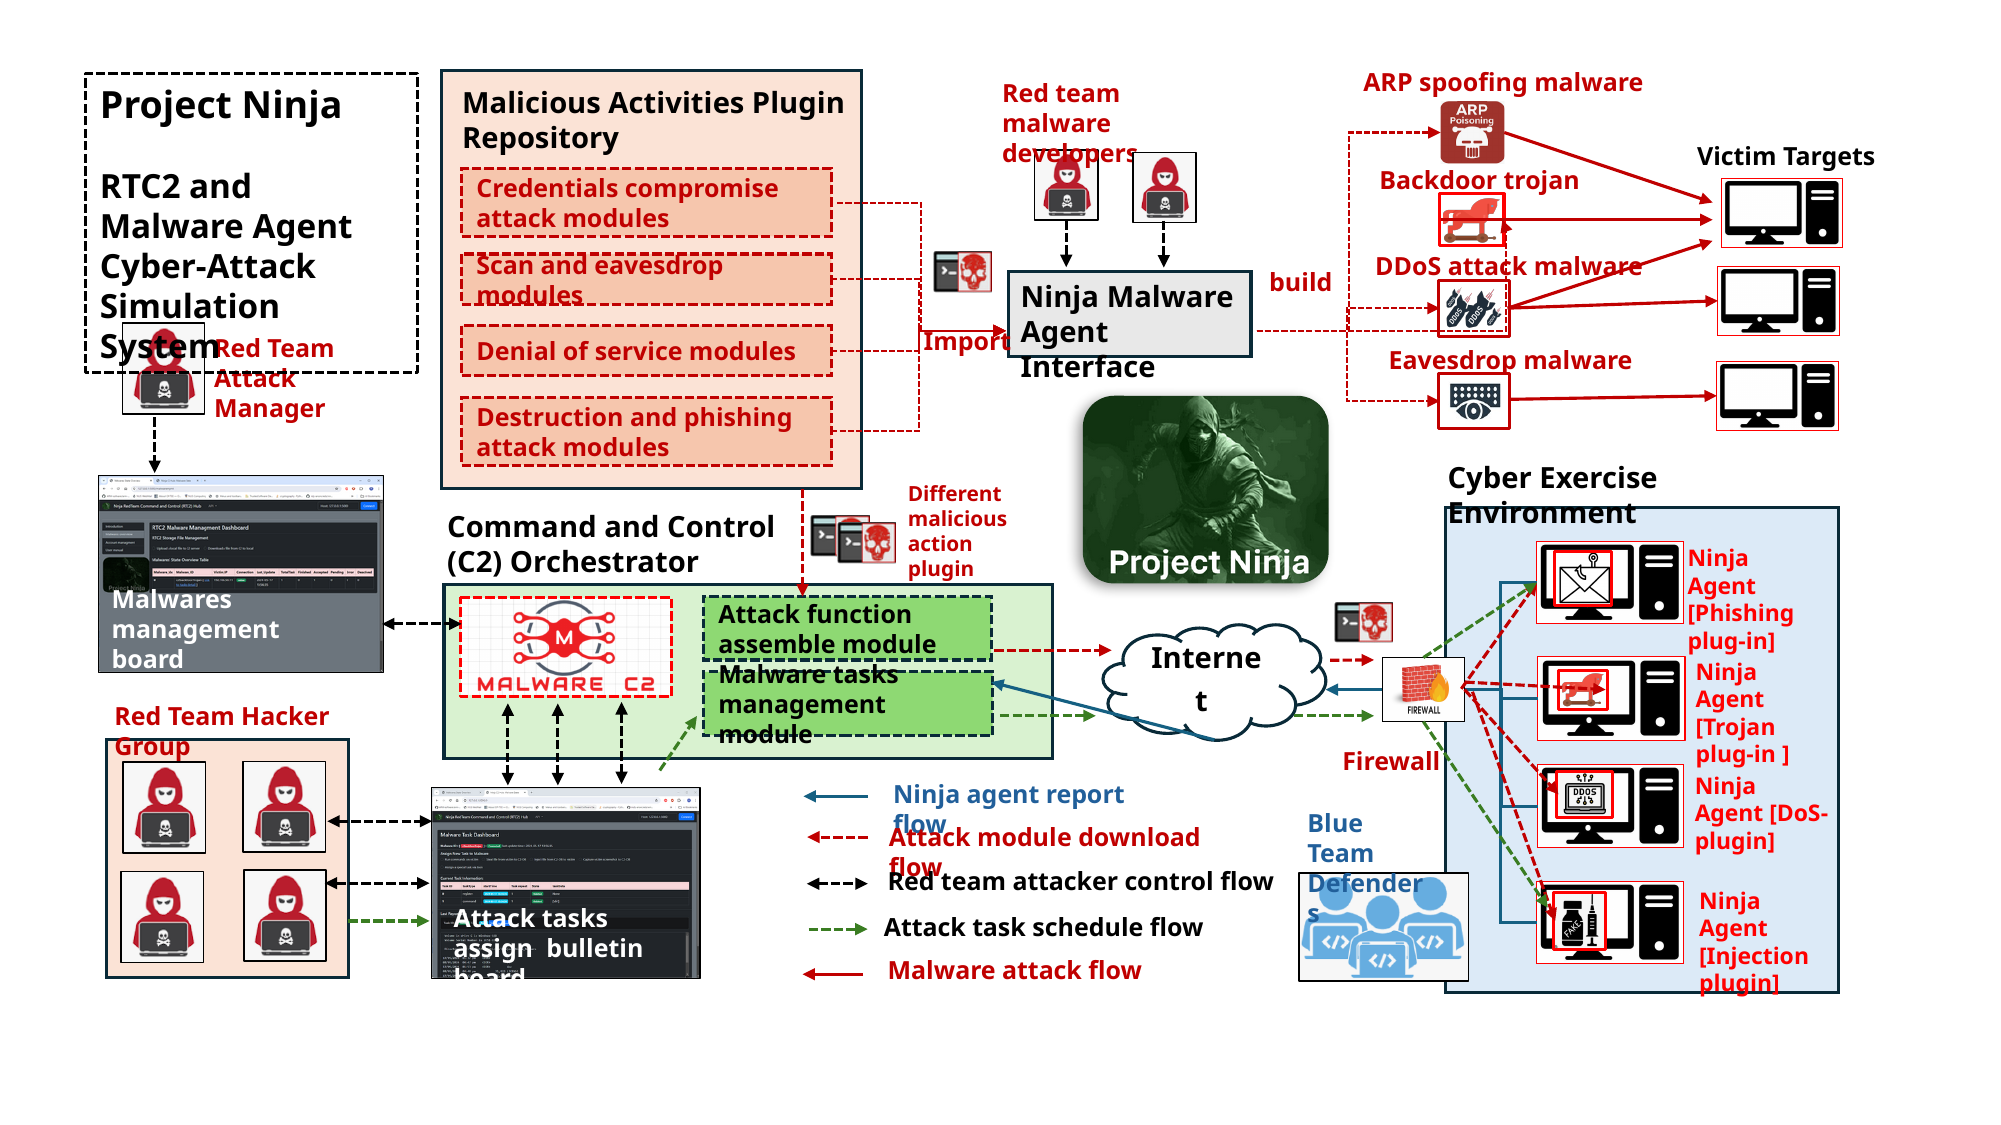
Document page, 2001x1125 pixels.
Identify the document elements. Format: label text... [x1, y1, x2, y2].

text_box Credentials compromise attack modules [460, 167, 833, 238]
text_box Victim Targets [1714, 133, 1899, 178]
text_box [1507, 240, 1714, 300]
text_box [1444, 538, 1672, 582]
text_box [1444, 924, 1684, 994]
picture [1536, 540, 1684, 625]
picture [98, 475, 384, 673]
picture [810, 514, 896, 565]
text_box Red team malware developers [987, 70, 1244, 175]
text_box Attack task schedule flow [869, 904, 1230, 949]
picture [1538, 656, 1685, 741]
text_box Ninja Agent [Injection plugin] [1684, 879, 1851, 1004]
picture [1440, 101, 1505, 164]
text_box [1509, 395, 1718, 400]
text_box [1422, 721, 1549, 909]
picture [932, 251, 993, 294]
picture [1440, 194, 1503, 245]
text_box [830, 313, 1007, 432]
text_box [1559, 741, 1680, 764]
picture [243, 761, 326, 852]
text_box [1460, 658, 1538, 690]
text_box Ninja Agent [Phishing plug-in] [1672, 538, 1839, 662]
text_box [1256, 307, 1441, 313]
text_box Ninja Agent [DoS-plugin] [1680, 763, 1846, 862]
picture [1439, 281, 1509, 336]
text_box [1471, 691, 1556, 922]
text_box Command and Control (C2) Orchestrator [432, 500, 802, 586]
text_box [1256, 313, 1441, 402]
picture [1717, 265, 1840, 336]
picture [1716, 360, 1839, 431]
picture [243, 870, 326, 961]
text_box Cyber Exercise Environment [1432, 452, 1851, 538]
picture [1556, 764, 1685, 848]
text_box Internet [1101, 623, 1328, 742]
picture [123, 762, 206, 853]
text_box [659, 715, 698, 771]
text_box Malicious Activities Plugin Repository [447, 76, 865, 162]
text_box [1538, 625, 1672, 656]
text_box [442, 583, 1054, 760]
text_box Blue Team Defenders [1292, 800, 1422, 873]
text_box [1464, 681, 1561, 691]
text_box Malware attack flow [873, 947, 1240, 992]
text_box Backdoor trojan [1442, 164, 1503, 194]
picture [461, 598, 671, 696]
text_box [1422, 582, 1538, 658]
text_box Eavesdrop malware [1441, 337, 1649, 383]
picture [1439, 374, 1509, 428]
text_box Scan and eavesdrop modules [460, 252, 833, 306]
picture [1333, 601, 1394, 644]
picture [1082, 395, 1330, 584]
picture [1381, 657, 1463, 723]
text_box Red team attacker control flow [873, 858, 1309, 903]
text_box ARP spoofing malware [1348, 59, 1667, 105]
picture [1720, 178, 1844, 248]
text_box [1256, 132, 1442, 219]
text_box [1556, 848, 1840, 880]
text_box [105, 768, 350, 979]
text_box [830, 278, 1007, 313]
text_box Attack module download flow [874, 814, 1257, 858]
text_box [836, 202, 1007, 278]
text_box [1463, 688, 1559, 795]
text_box Attack tasks assign bulletin board [437, 909, 707, 985]
text_box Malware tasks management module [702, 670, 994, 737]
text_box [1507, 300, 1719, 309]
text_box Different malicious action plugin [893, 472, 1050, 588]
text_box Ninja agent report flow [878, 771, 1193, 814]
text_box Firewall [1327, 738, 1422, 784]
picture [1299, 873, 1469, 981]
text_box Ninja Malware Agent Interface [1007, 271, 1256, 391]
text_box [1503, 132, 1714, 204]
text_box Project Ninja RTC2 and Malware Agent Cyber-Attack Simulation System [85, 73, 418, 373]
text_box DDoS attack malware [1442, 242, 1507, 281]
text_box Denial of service modules [460, 324, 830, 377]
text_box Attack function assemble module [702, 595, 993, 662]
picture [431, 787, 700, 979]
text_box Import [1007, 318, 1040, 363]
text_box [1256, 219, 1442, 307]
picture [1132, 152, 1196, 223]
picture [121, 871, 204, 963]
text_box Red Team Attack Manager [199, 373, 414, 430]
text_box [440, 69, 863, 490]
text_box Ninja Agent [Trojan plug-in ] [1680, 650, 1847, 775]
picture [1034, 150, 1098, 220]
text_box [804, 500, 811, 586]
picture [1536, 880, 1684, 965]
text_box Red Team Hacker Group [99, 693, 414, 768]
text_box Destruction and phishing attack modules [460, 396, 833, 467]
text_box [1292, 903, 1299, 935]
picture [122, 323, 205, 414]
